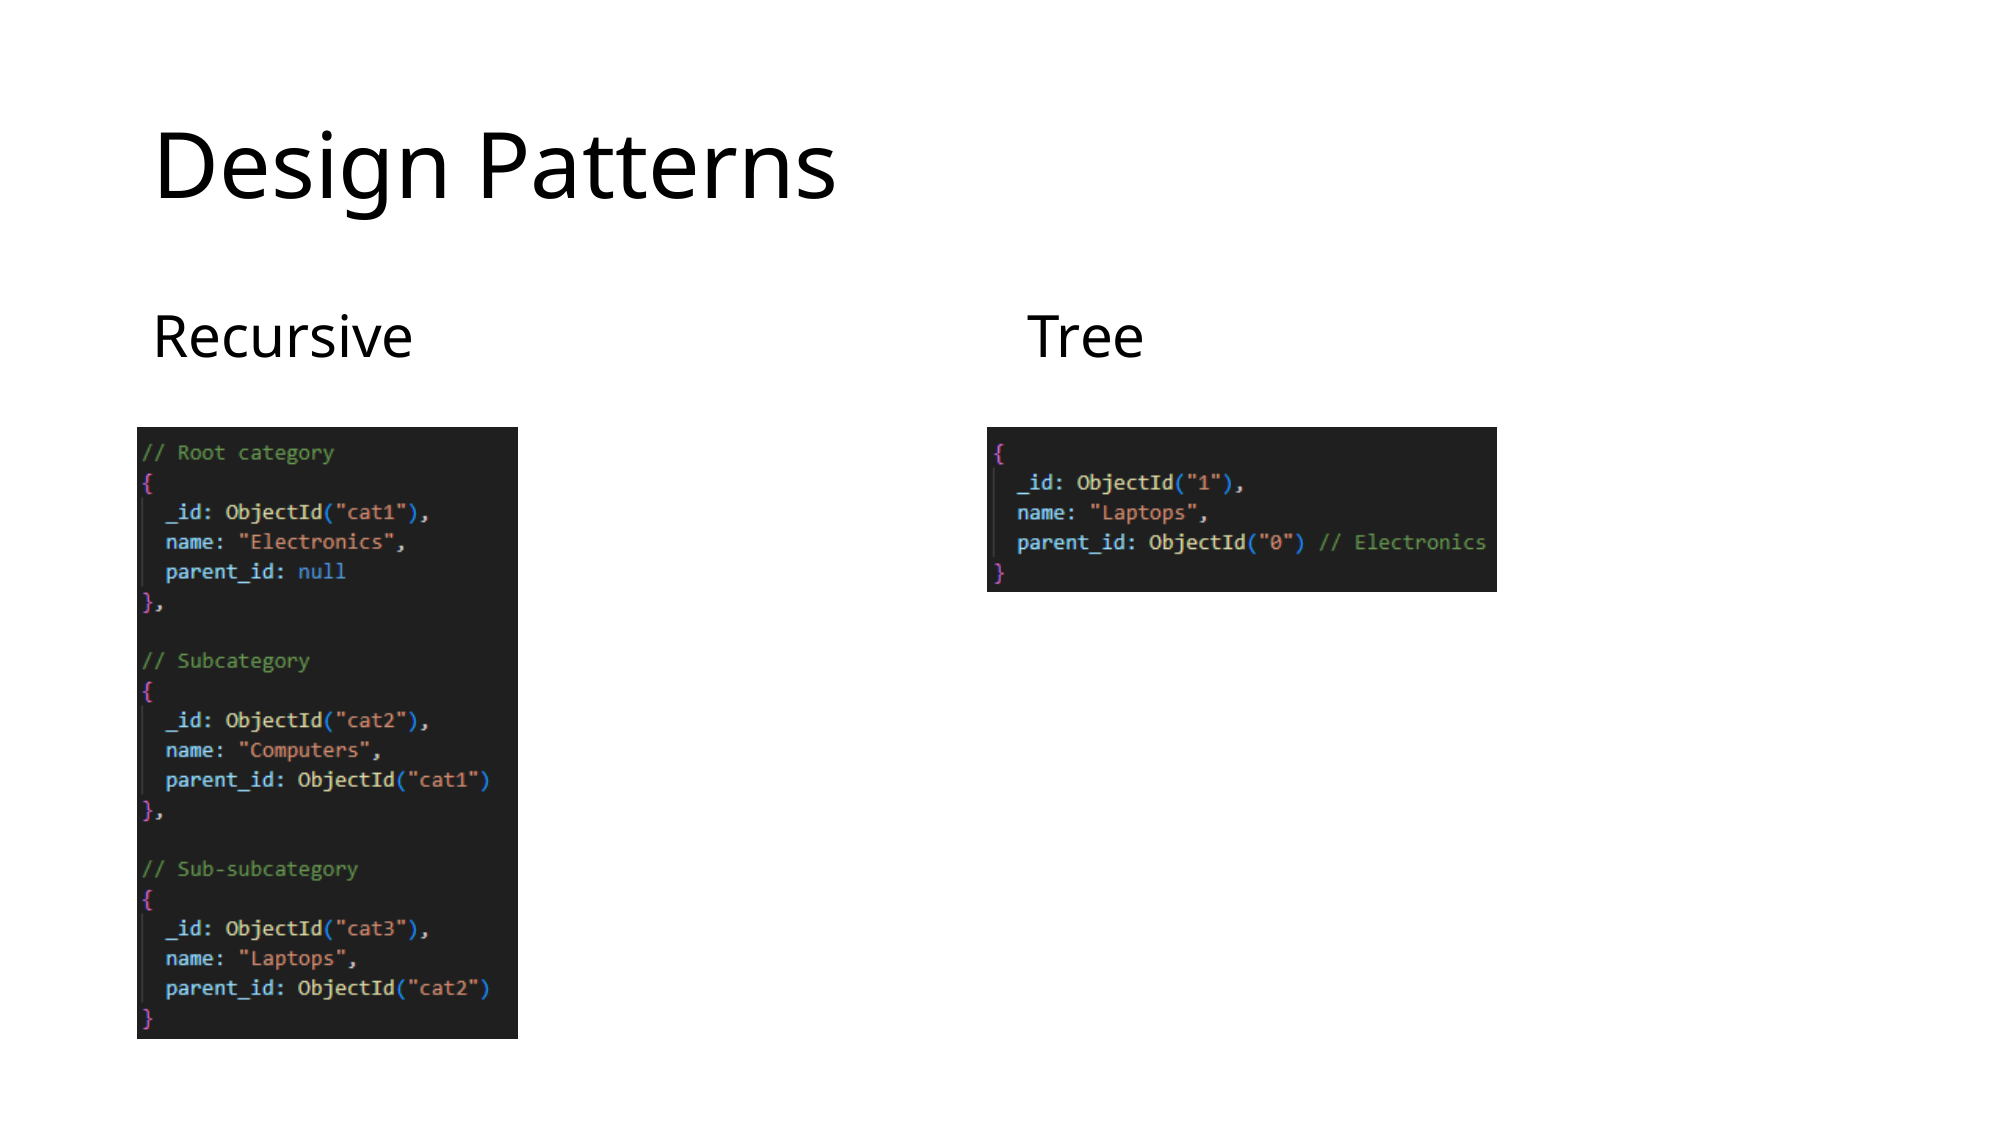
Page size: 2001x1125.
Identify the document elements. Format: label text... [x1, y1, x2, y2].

title Design Patterns [137, 59, 1863, 278]
list Recursive [137, 299, 988, 1014]
picture [986, 427, 1498, 593]
list Tree [1012, 299, 1863, 1014]
picture [136, 427, 518, 1040]
